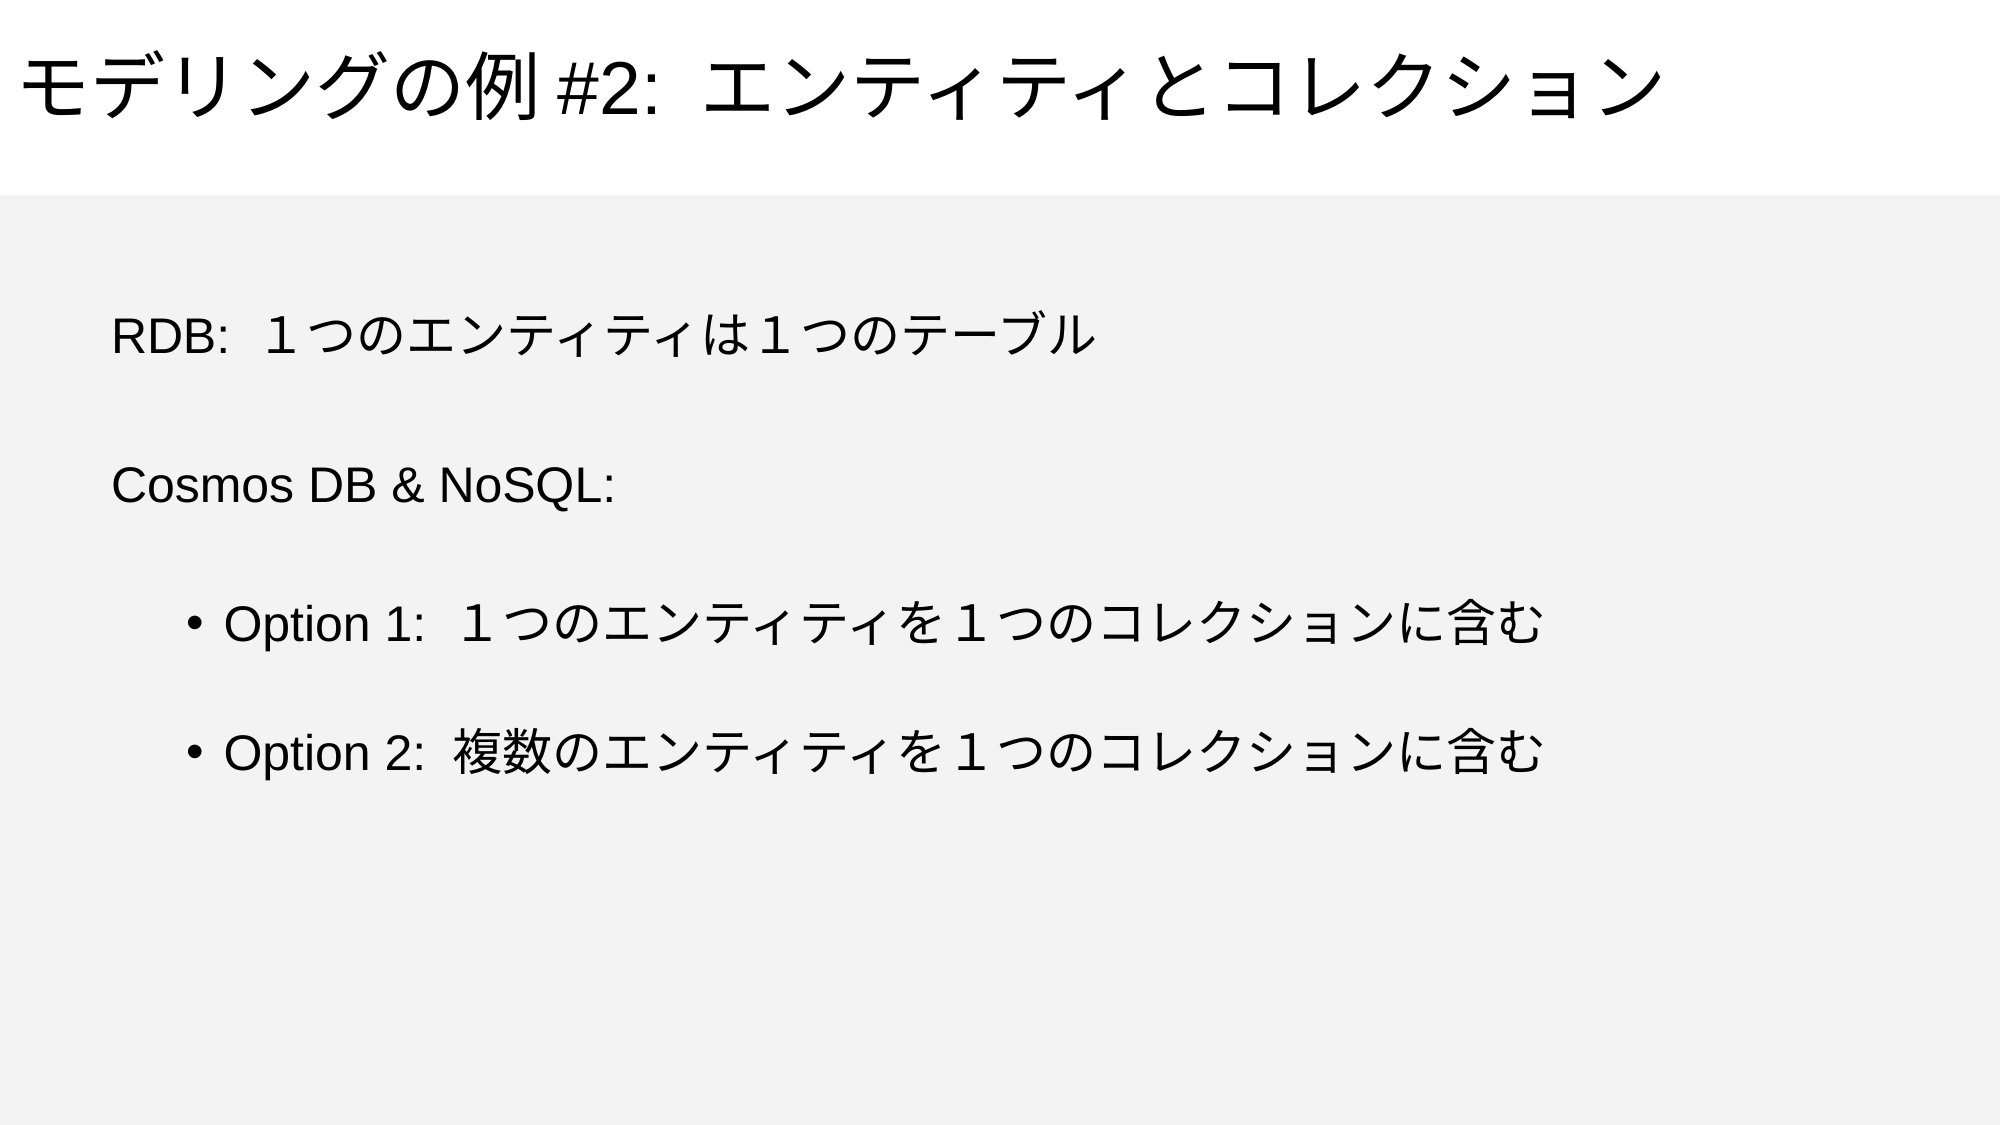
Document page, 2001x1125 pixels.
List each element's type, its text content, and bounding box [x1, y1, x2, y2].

title モデリングの例#2: エンティティとコレクション [0, 0, 2000, 182]
text_box RDB: １つのエンティティは１つのテーブル Cosmos DB & NoSQL: Option 1: １つのエンティティを１つのコレクションに含む Option 2: 複数のエンティティを１つのコレクションに含む [96, 221, 1904, 717]
